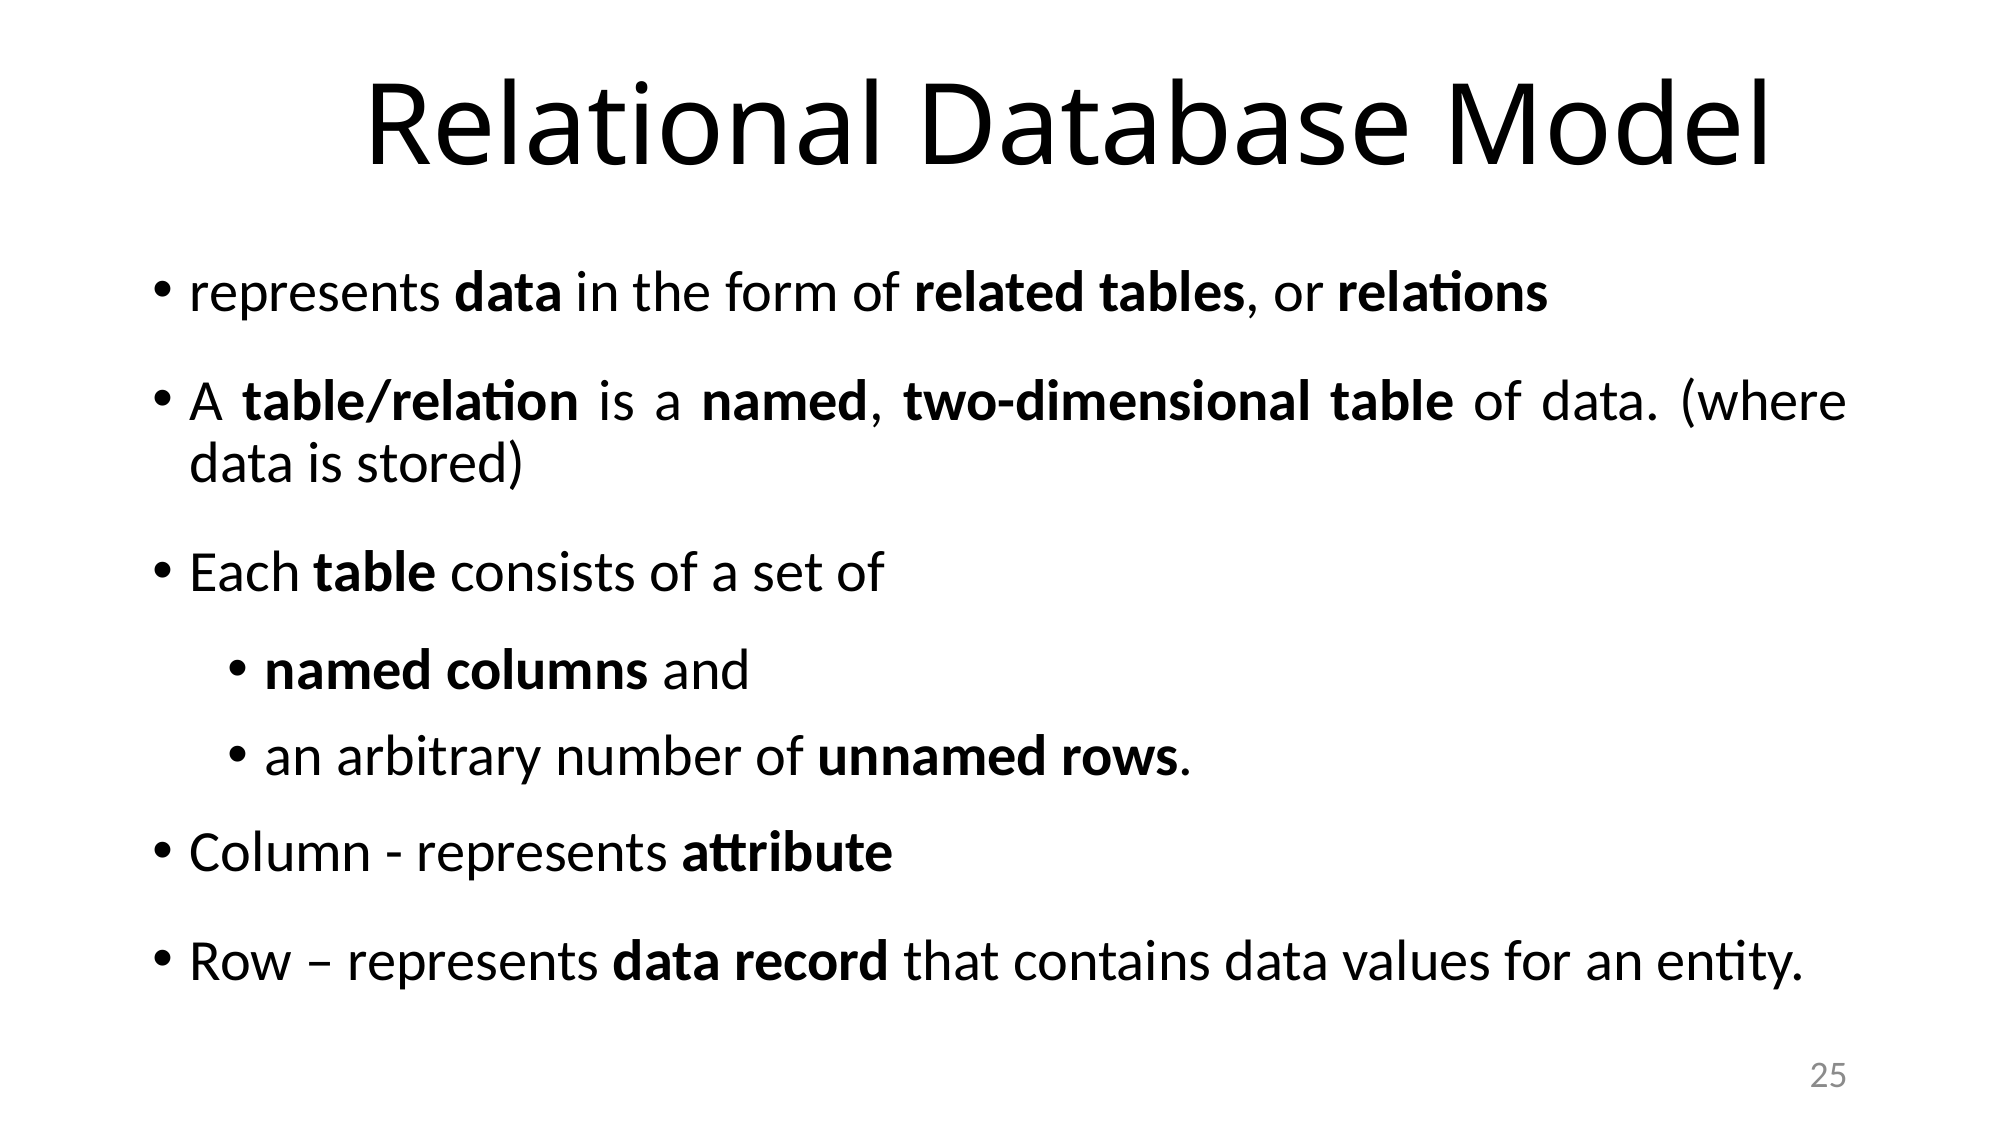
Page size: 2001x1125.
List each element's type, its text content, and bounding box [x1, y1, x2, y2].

title Relational Database Model [137, 19, 2000, 237]
list represents data in the form of related tables, or relations A table/relation is a named, two-dimensional table of data. (where data is stored) Each table consists of a set of named columns and an arbitrary number of unnamed rows. Column - represents attribute Row – represents data record that contains data values for an entity. [137, 253, 1863, 1043]
slide_number 25 [1412, 1042, 1863, 1103]
